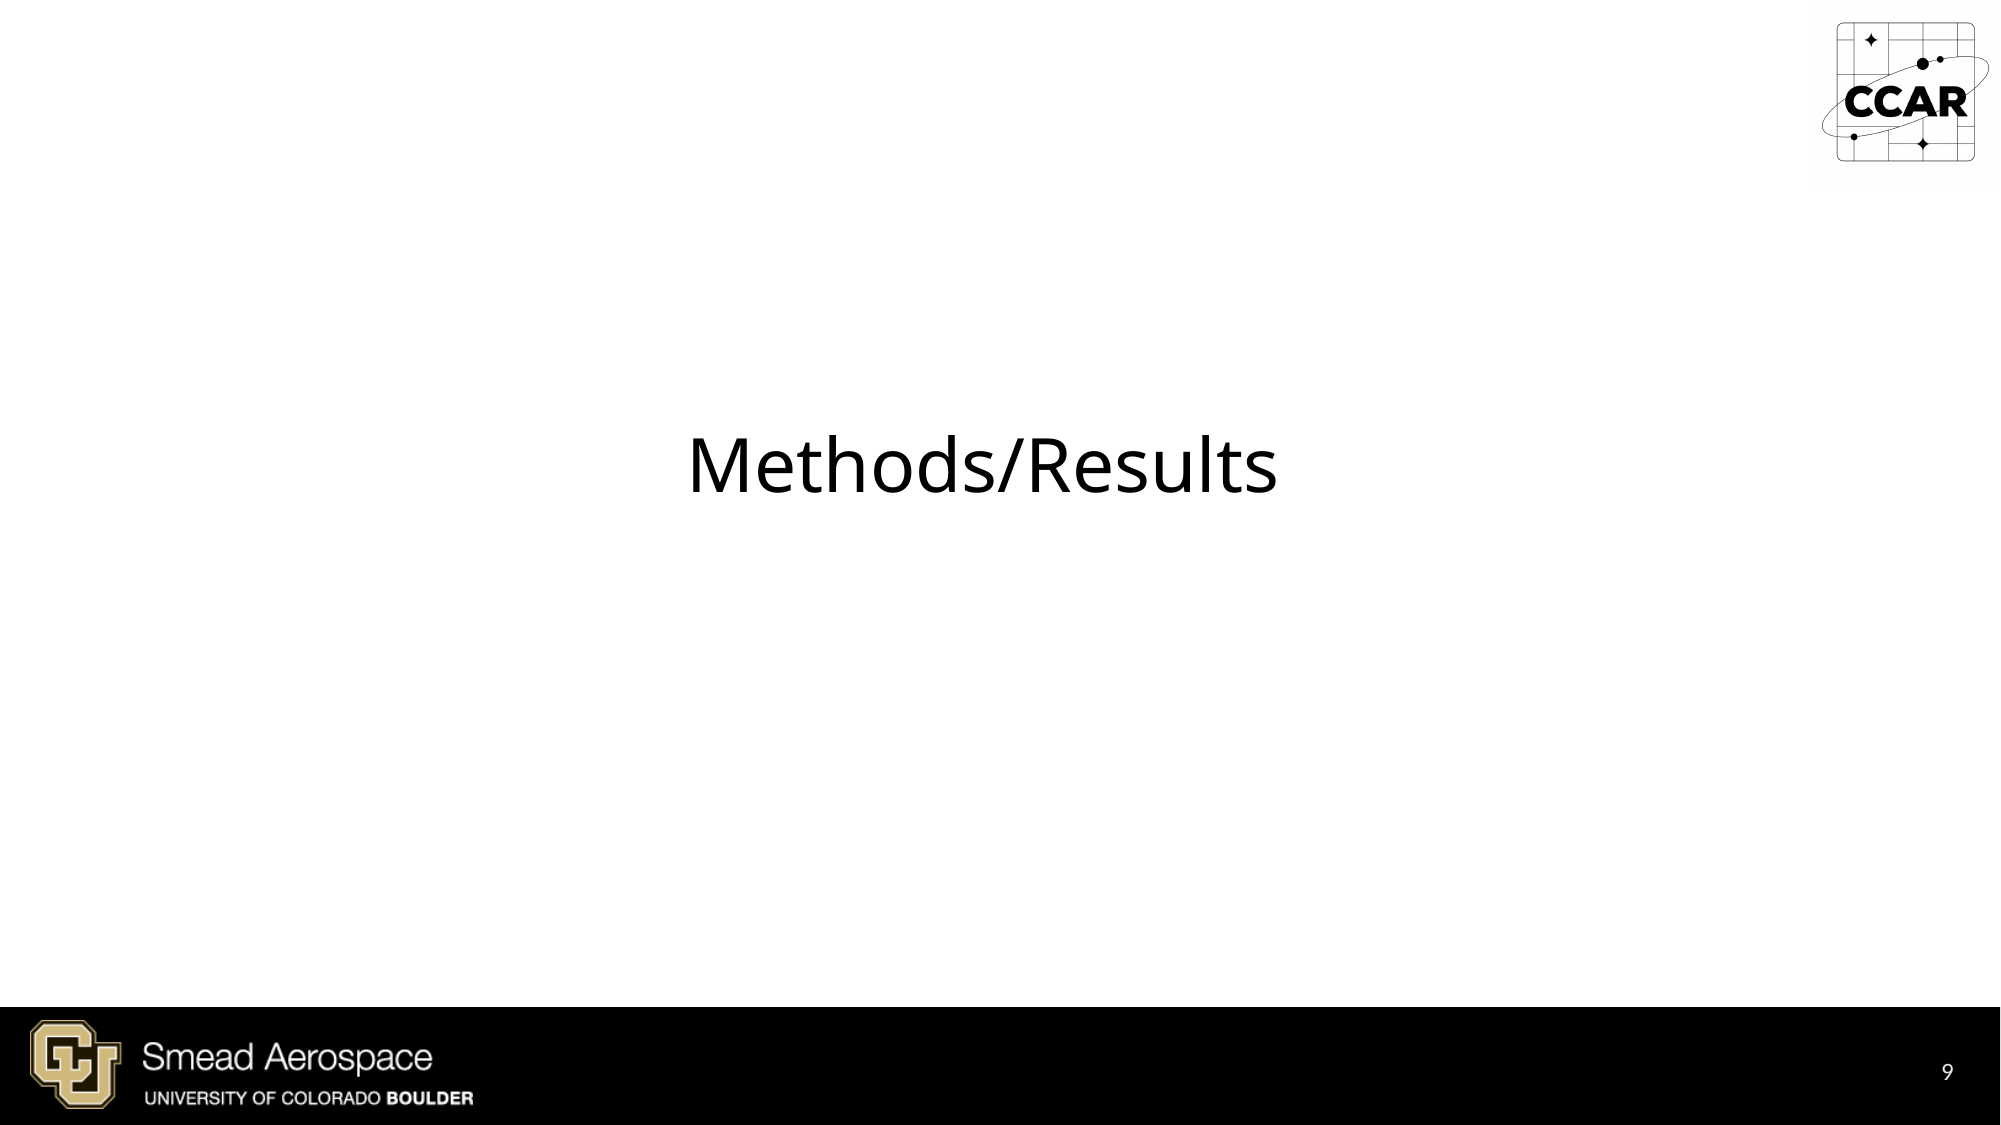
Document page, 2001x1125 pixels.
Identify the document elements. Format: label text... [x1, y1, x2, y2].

picture [1809, 0, 2000, 185]
title Methods/Results [114, 409, 1852, 527]
picture [30, 1020, 473, 1109]
